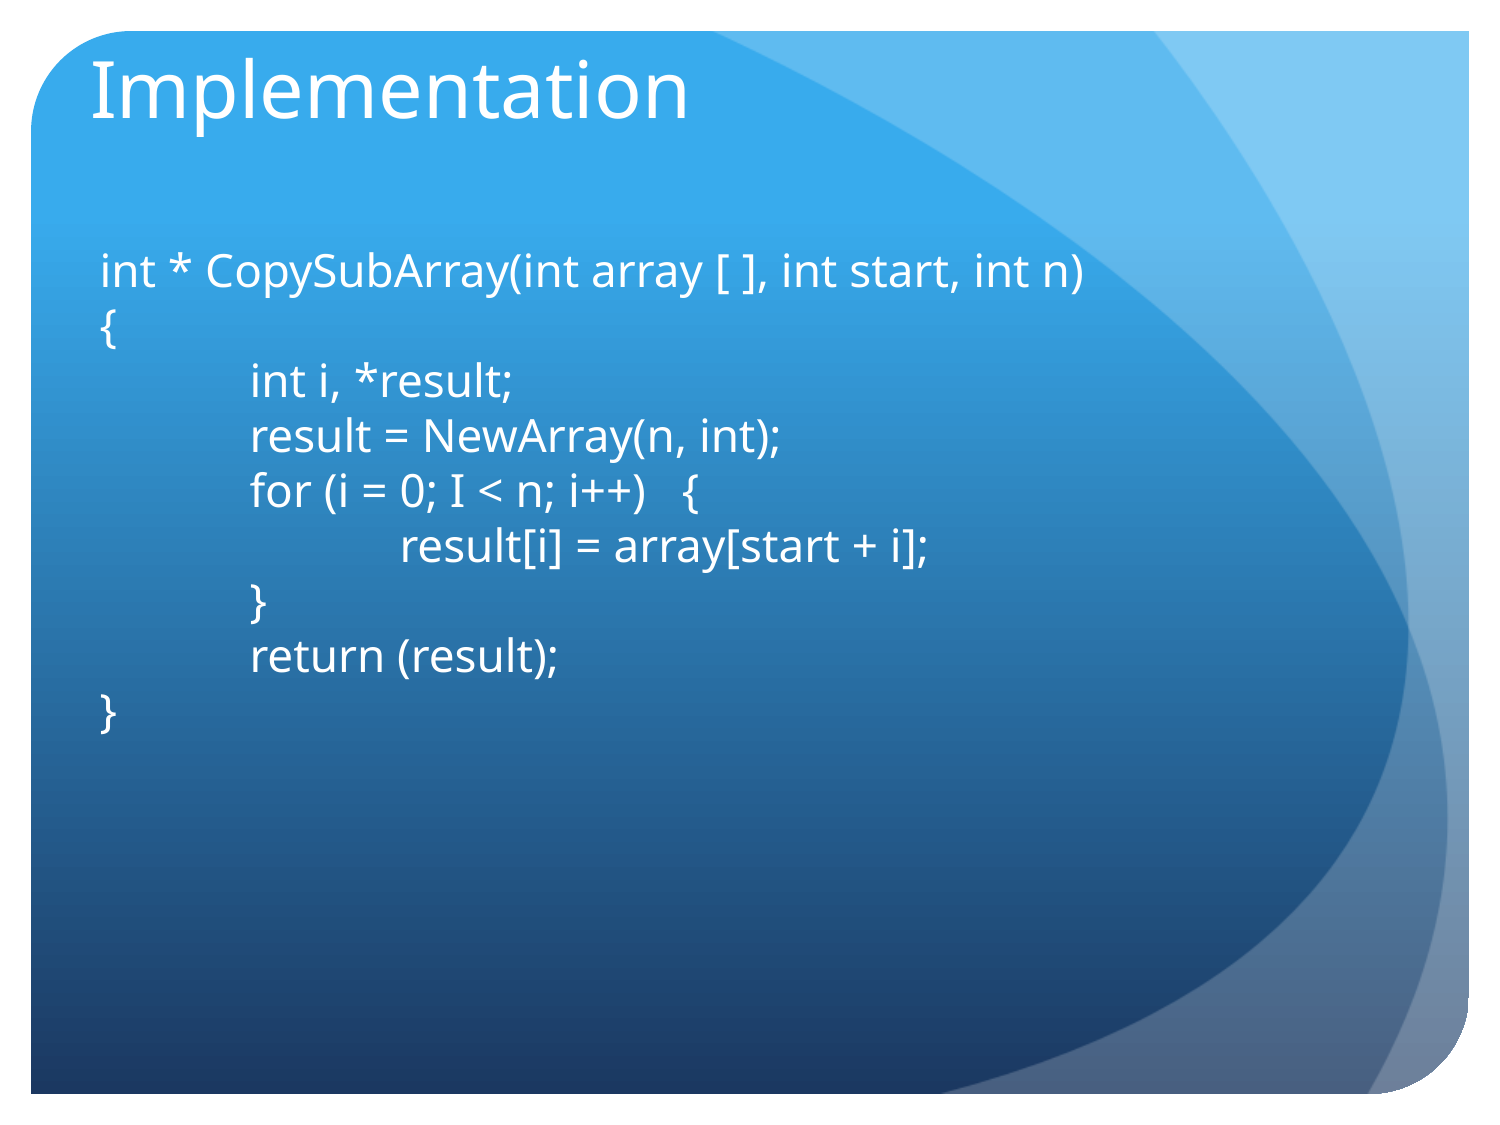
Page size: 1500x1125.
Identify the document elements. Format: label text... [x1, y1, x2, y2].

picture [24, 30, 1473, 1094]
list int * CopySubArray(int array [ ], int start, int n) { int i, *result; result = NewArray(n, int); for (i = 0; I < n; i++) { result[i] = array[start + i]; } return (result); } [38, 179, 1398, 1062]
title The MERGE Sort – C Implementation [75, 45, 1429, 142]
